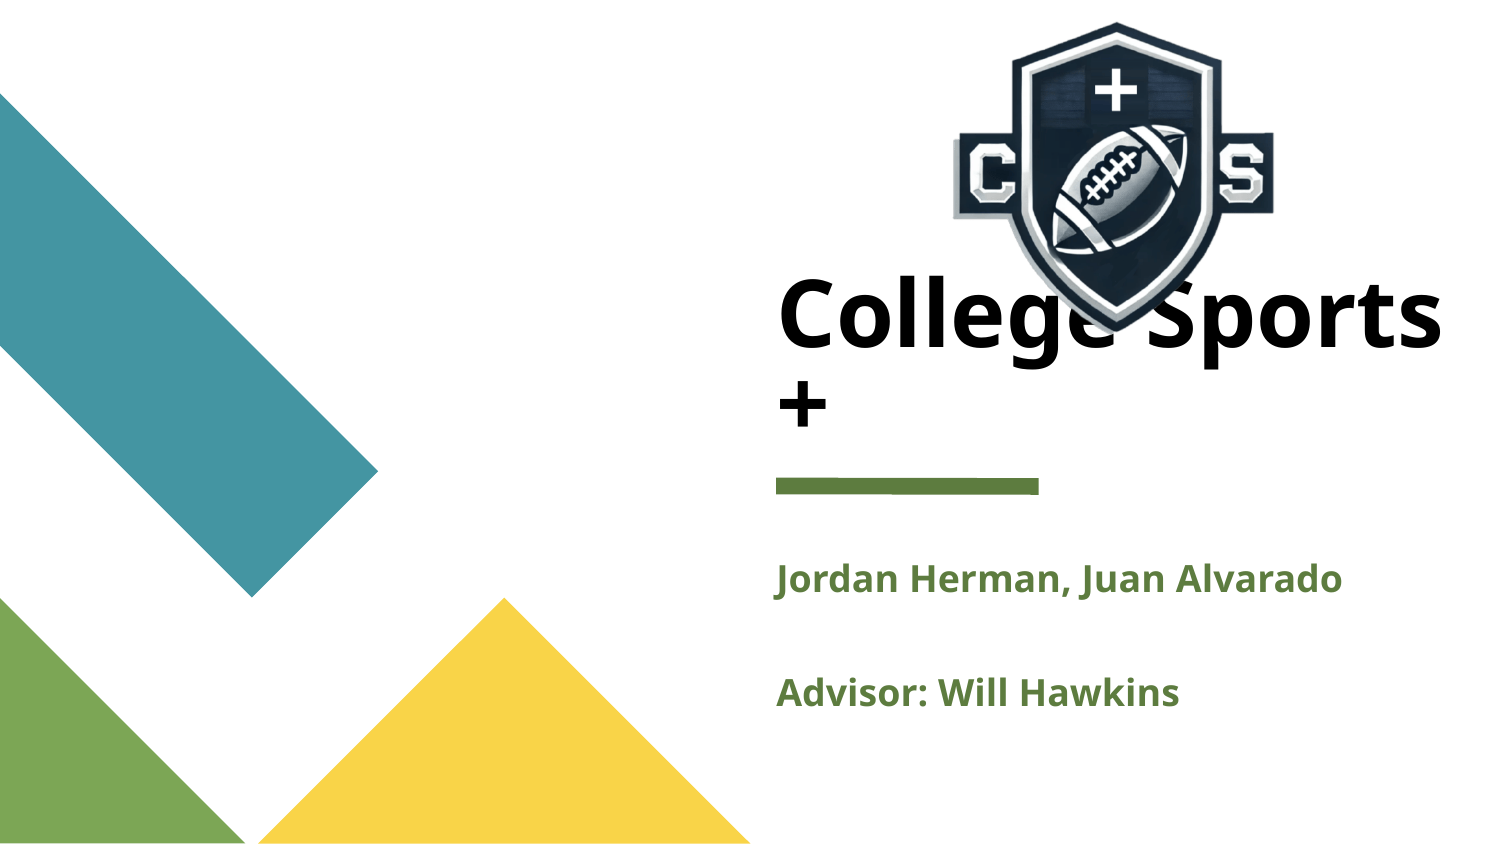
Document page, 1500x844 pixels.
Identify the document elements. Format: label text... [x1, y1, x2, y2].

list Jordan Herman, Juan Alvarado Advisor: Will Hawkins [776, 559, 1452, 763]
title College Sports + [776, 50, 1452, 456]
picture [952, 17, 1276, 342]
